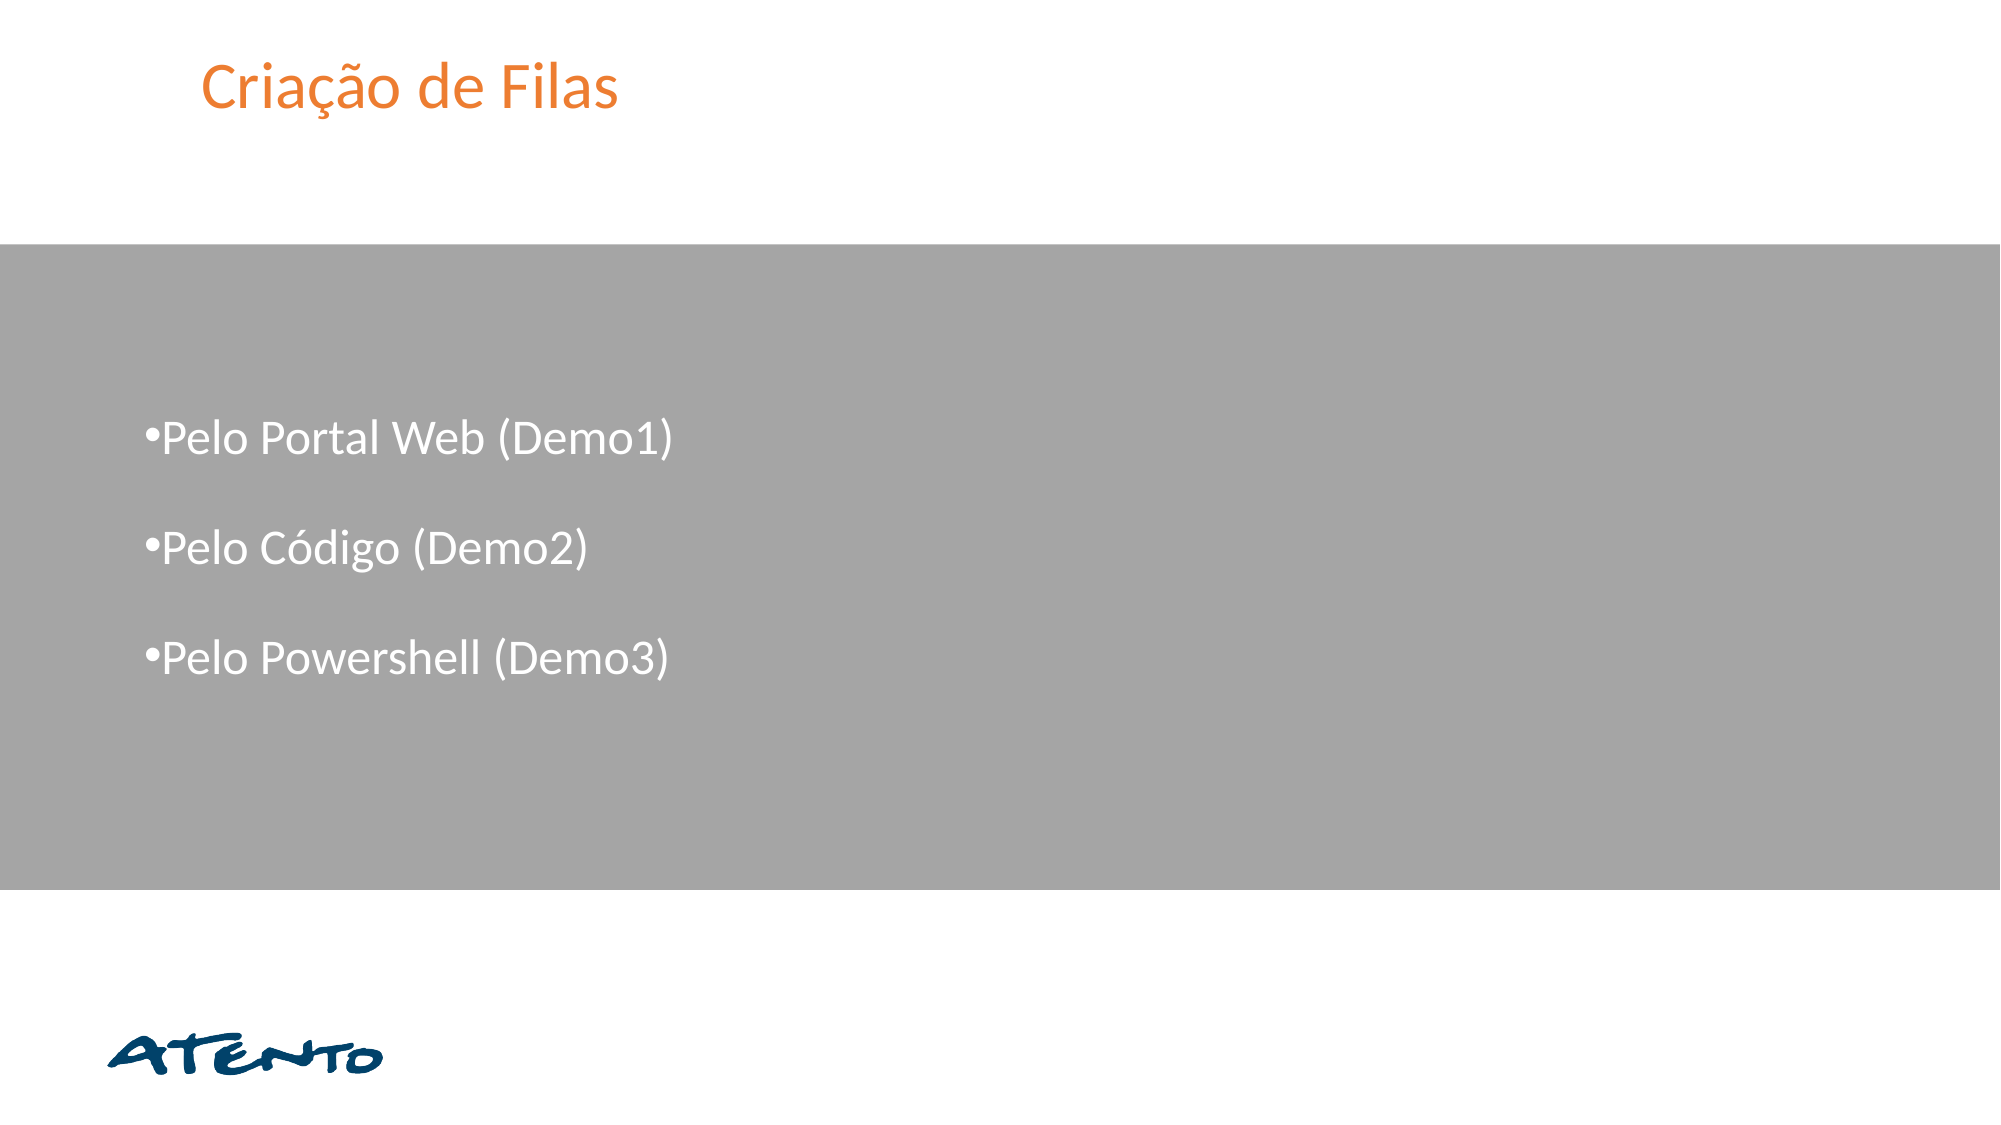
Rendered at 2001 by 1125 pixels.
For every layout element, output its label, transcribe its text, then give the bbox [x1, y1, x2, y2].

text_box Criação de Filas [186, 34, 1362, 139]
text_box Pelo Portal Web (Demo1) Pelo Código (Demo2) Pelo Powershell (Demo3) [129, 396, 1552, 763]
picture [47, 994, 443, 1114]
